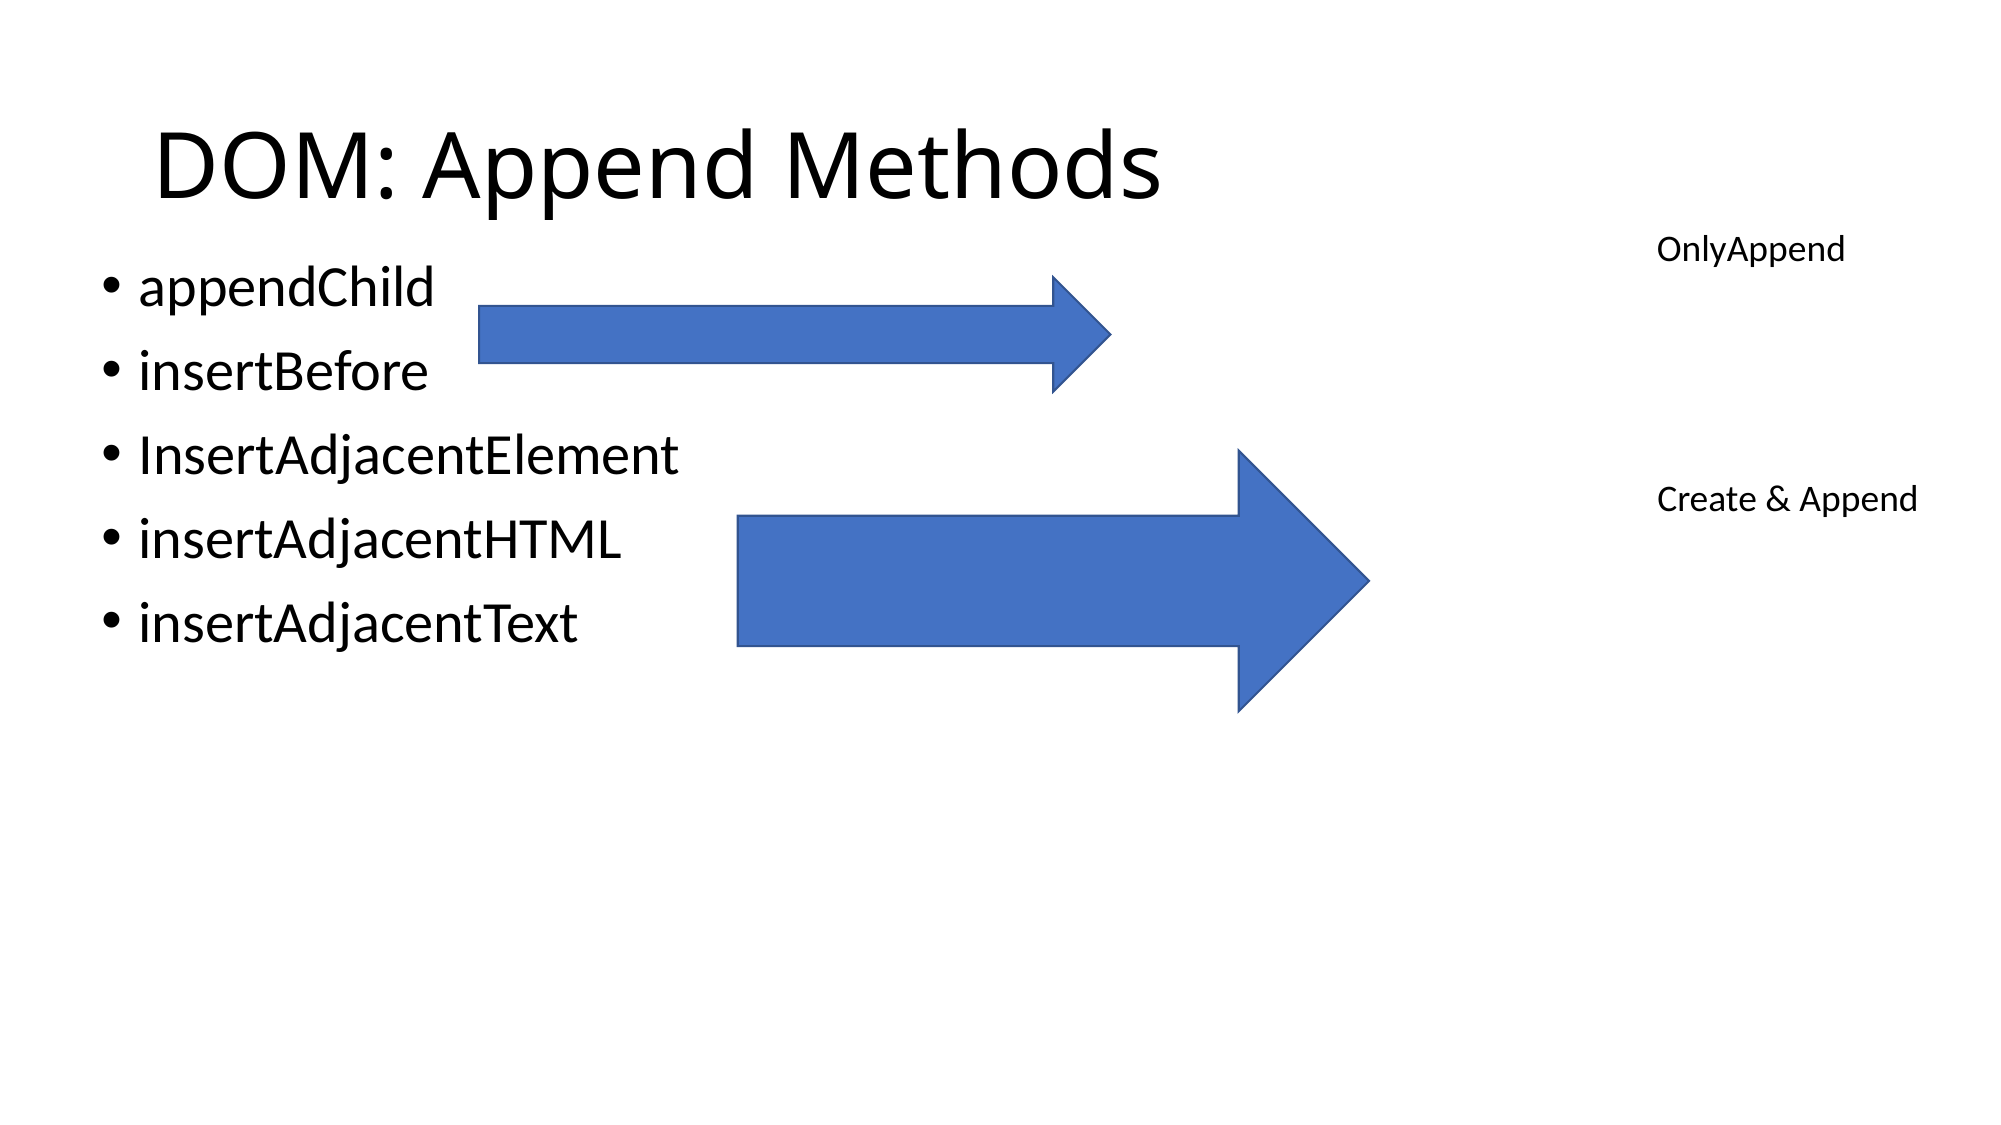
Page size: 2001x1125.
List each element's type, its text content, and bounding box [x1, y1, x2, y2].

list appendChild insertBefore InsertAdjacentElement insertAdjacentHTML insertAdjacentText [86, 249, 1812, 963]
title DOM: Append Methods [137, 59, 1863, 278]
text_box Create & Append [1642, 466, 1934, 527]
text_box OnlyAppend [1642, 216, 1862, 277]
text_box [478, 274, 1112, 395]
text_box [736, 448, 1371, 714]
